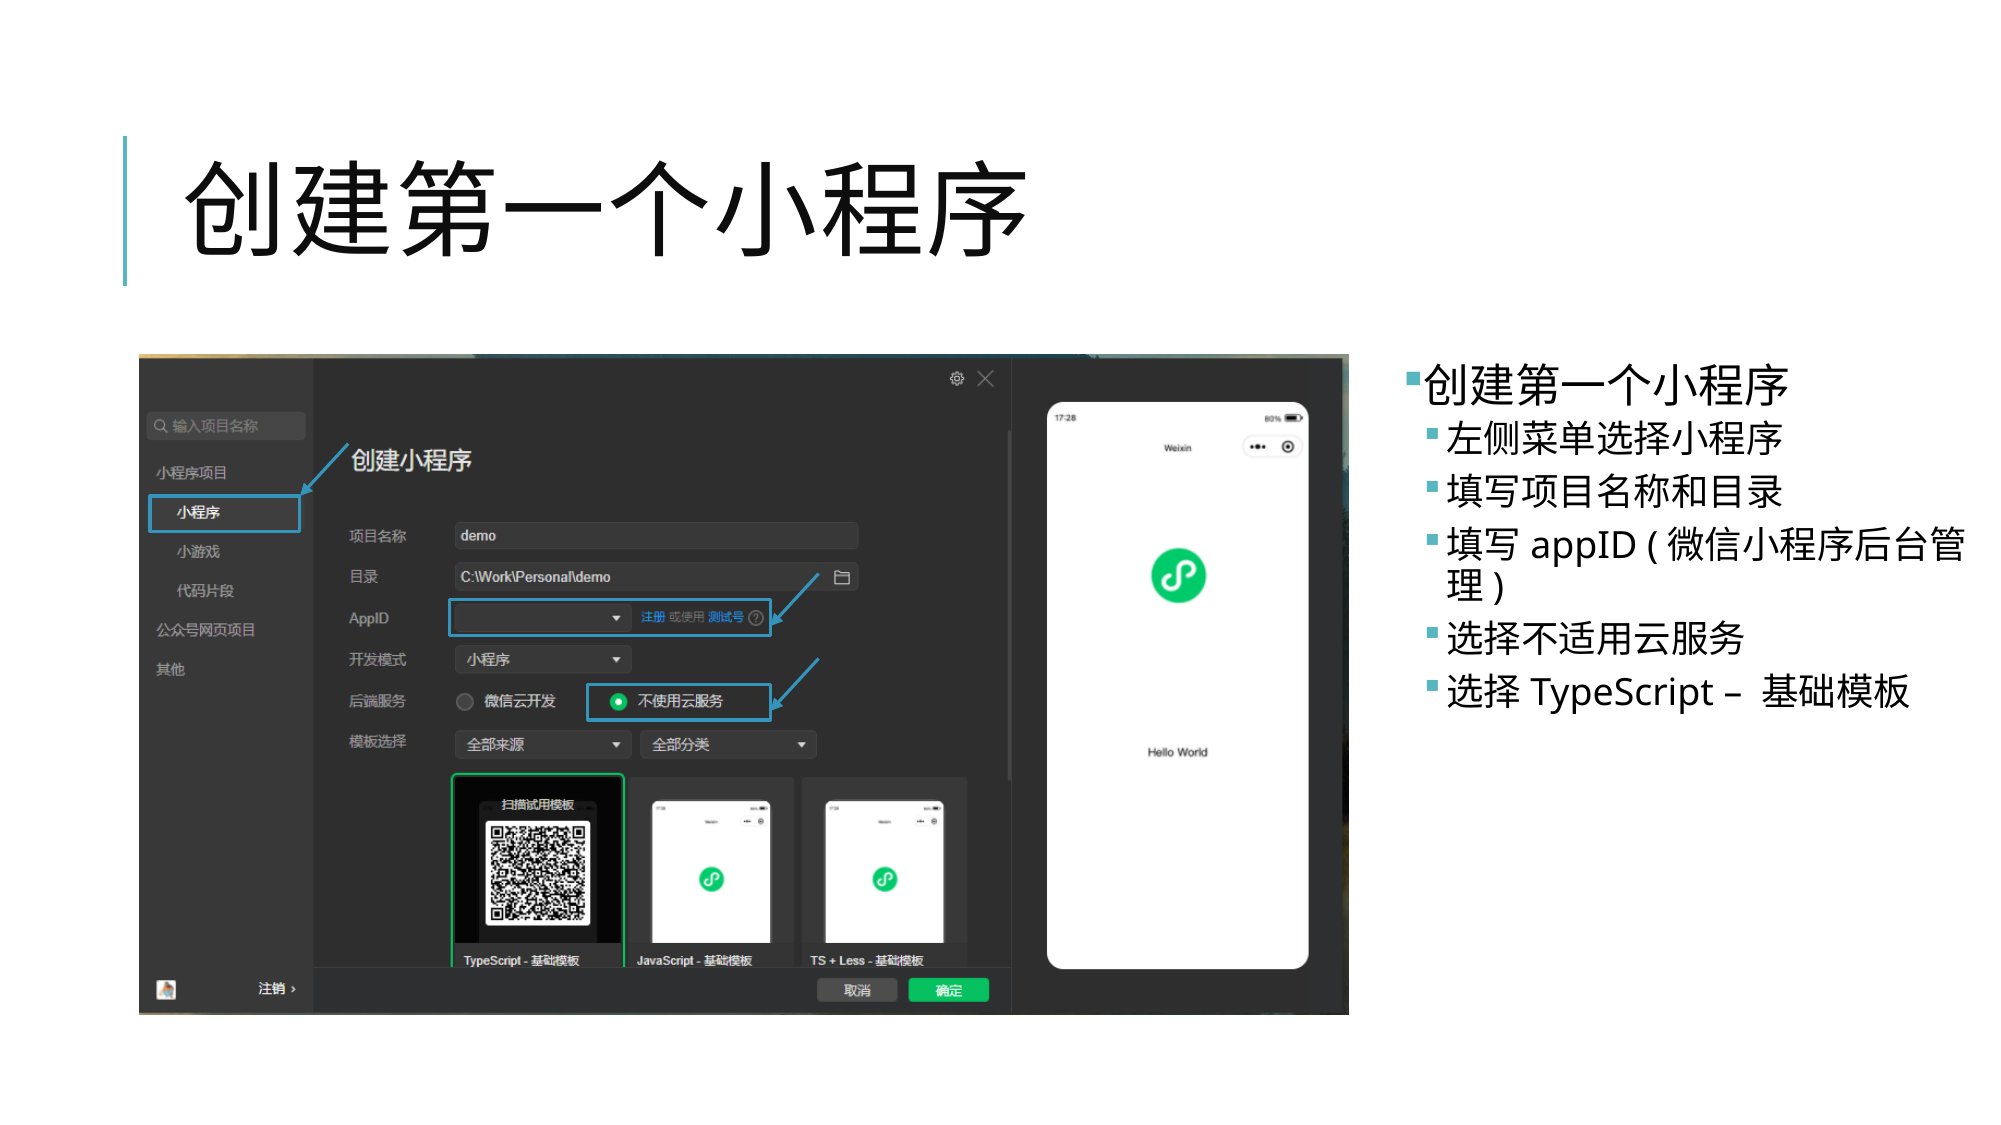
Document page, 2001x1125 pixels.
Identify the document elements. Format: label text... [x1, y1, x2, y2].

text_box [769, 658, 819, 712]
title 创建第一个小程序 [168, 96, 1763, 342]
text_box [769, 573, 819, 627]
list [139, 354, 1349, 1016]
text_box 创建第一个小程序 左侧菜单选择小程序 填写项目名称和目录 填写appID (微信小程序后台管理) 选择不适用云服务 选择TypeScript – 基础模板 [1395, 355, 1990, 1016]
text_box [299, 443, 349, 497]
